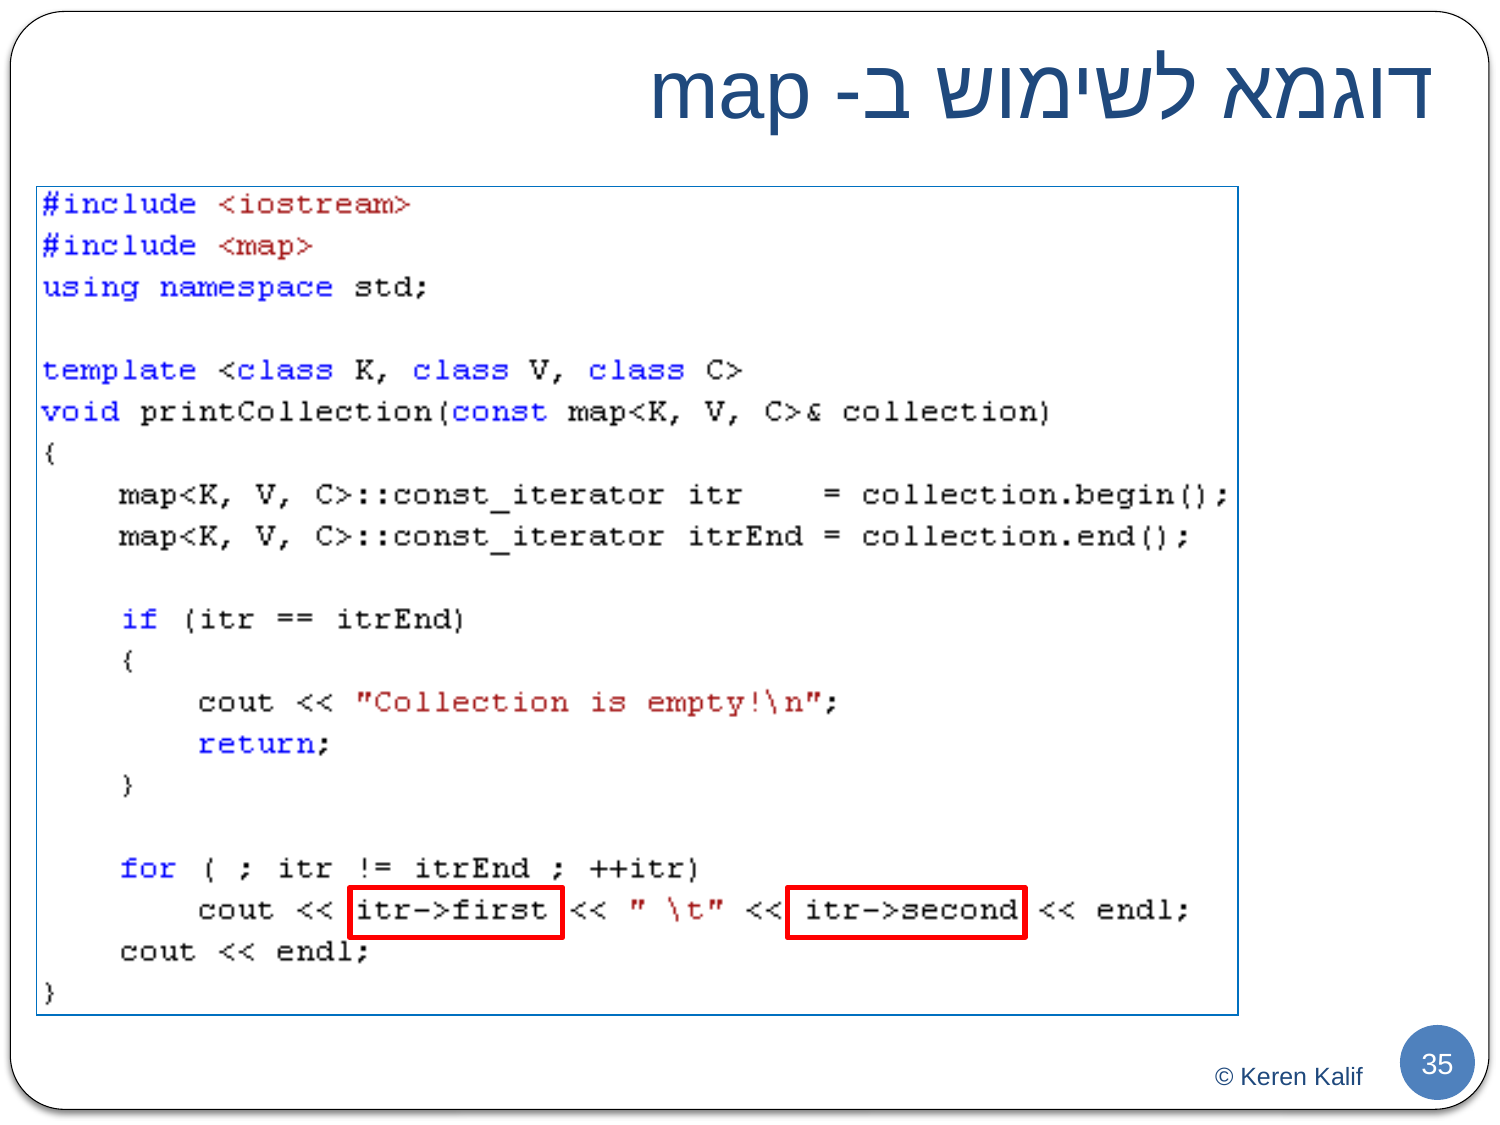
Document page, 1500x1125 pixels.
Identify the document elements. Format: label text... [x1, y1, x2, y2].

title דוגמא לשימוש ב- map [49, 0, 1451, 151]
picture [37, 187, 1238, 1015]
footer © Keren Kalif [1200, 1037, 1500, 1113]
slide_number 35 [1399, 1024, 1475, 1100]
